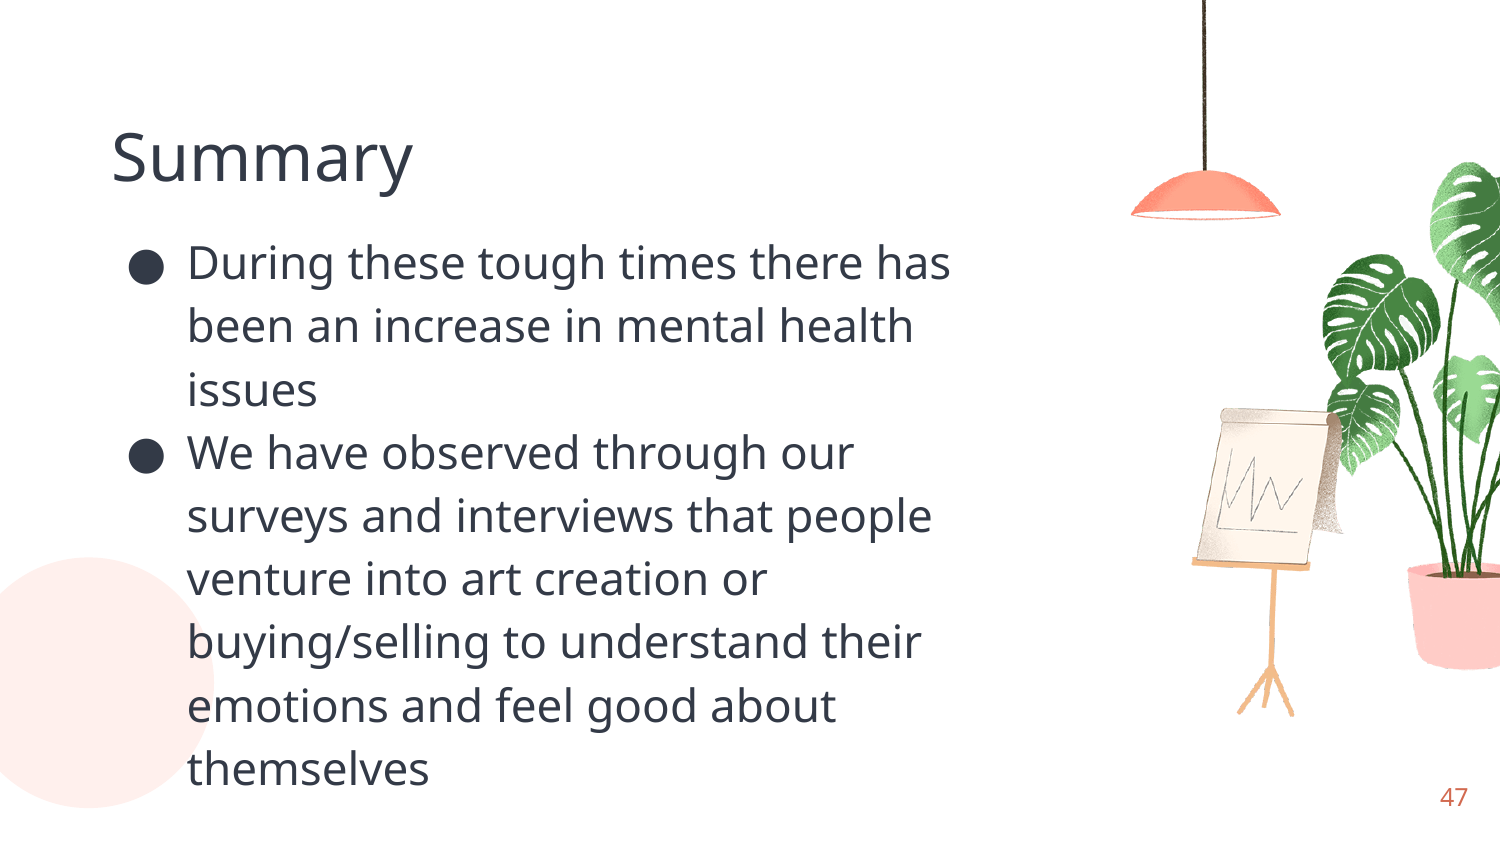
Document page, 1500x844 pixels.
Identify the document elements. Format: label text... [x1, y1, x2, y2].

picture [1130, 0, 1500, 717]
slide_number ‹#› [1378, 766, 1469, 832]
title Summary [111, 149, 1103, 226]
list During these tough times there has been an increase in mental health issues We have observed through our surveys and interviews that people venture into art creation or buying/selling to understand their emotions and feel good about themselves [111, 226, 987, 664]
